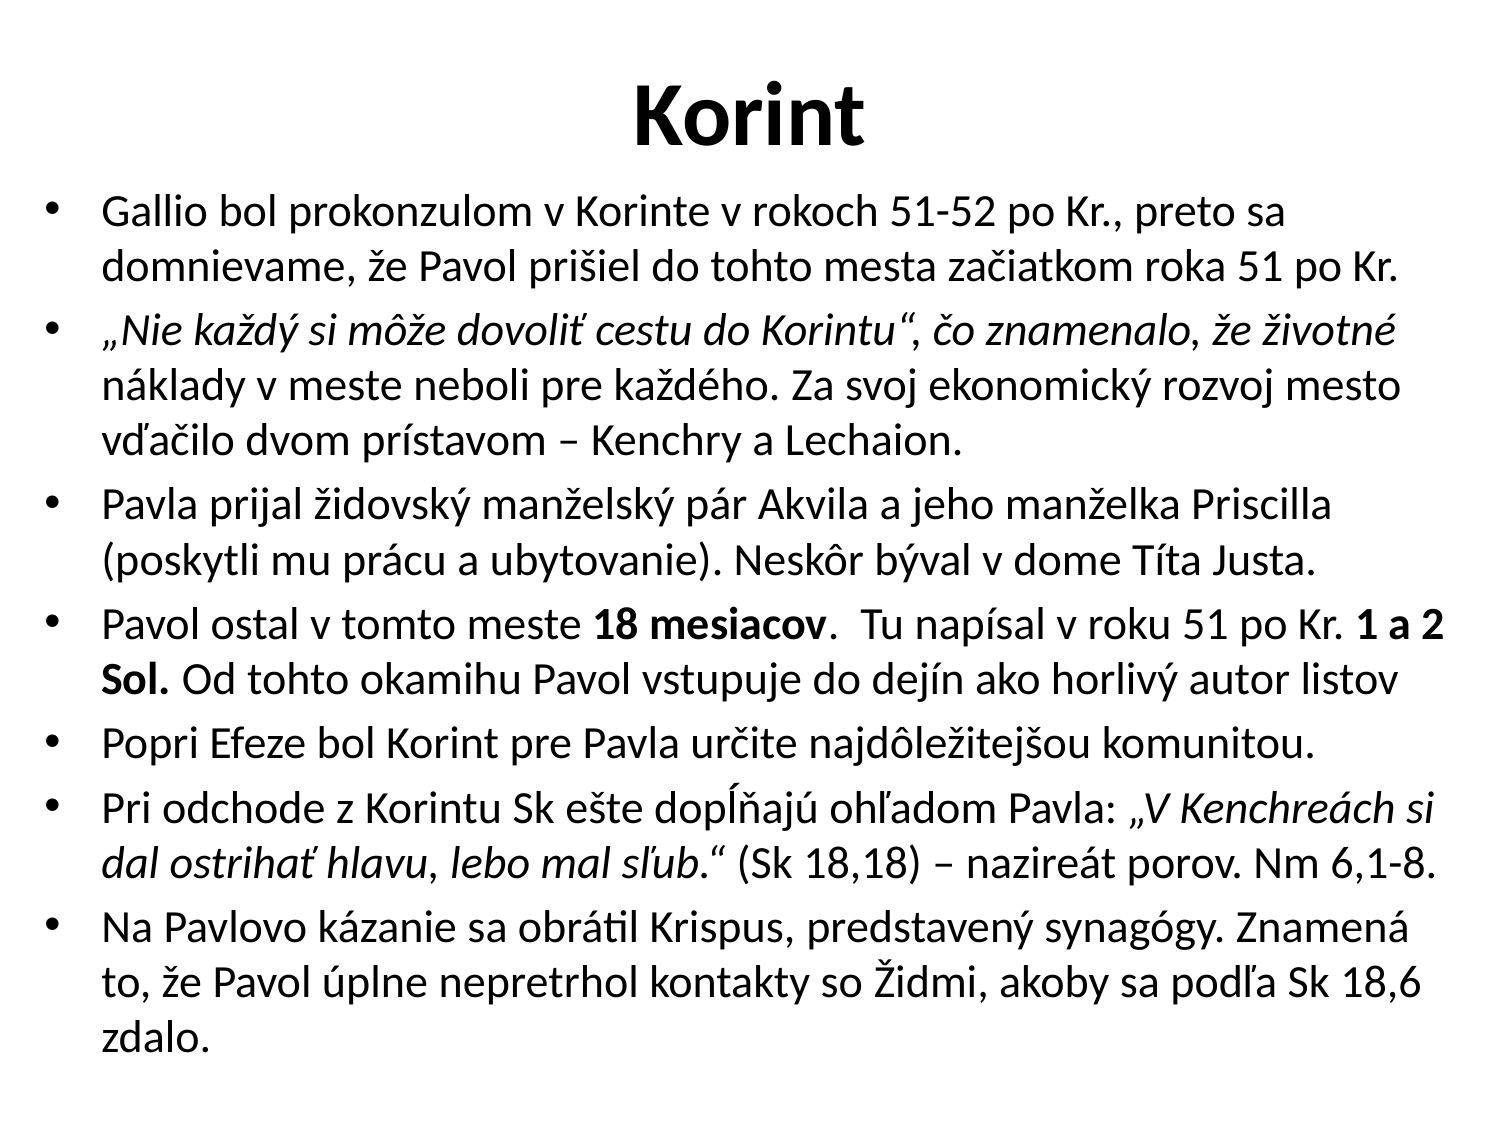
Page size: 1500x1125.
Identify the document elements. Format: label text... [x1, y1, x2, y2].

list Gallio bol prokonzulom v Korinte v rokoch 51-52 po Kr., preto sa domnievame, že Pavol prišiel do tohto mesta začiatkom roka 51 po Kr. „Nie každý si môže dovoliť cestu do Korintu“, čo znamenalo, že životné náklady v meste neboli pre každého. Za svoj ekonomický rozvoj mesto vďačilo dvom prístavom – Kenchry a Lechaion. Pavla prijal židovský manželský pár Akvila a jeho manželka Priscilla (poskytli mu prácu a ubytovanie). Neskôr býval v dome Títa Justa. Pavol ostal v tomto meste 18 mesiacov. Tu napísal v roku 51 po Kr. 1 a 2 Sol. Od tohto okamihu Pavol vstupuje do dejín ako horlivý autor listov Popri Efeze bol Korint pre Pavla určite najdôležitejšou komunitou. Pri odchode z Korintu Sk ešte dopĺňajú ohľadom Pavla: „V Kenchreách si dal ostrihať hlavu, lebo mal sľub.“ (Sk 18,18) – nazireát porov. Nm 6,1-8. Na Pavlovo kázanie sa obrátil Krispus, predstavený synagógy. Znamená to, že Pavol úplne nepretrhol kontakty so Židmi, akoby sa podľa Sk 18,6 zdalo. [29, 172, 1471, 1071]
title Korint [75, 45, 1425, 172]
